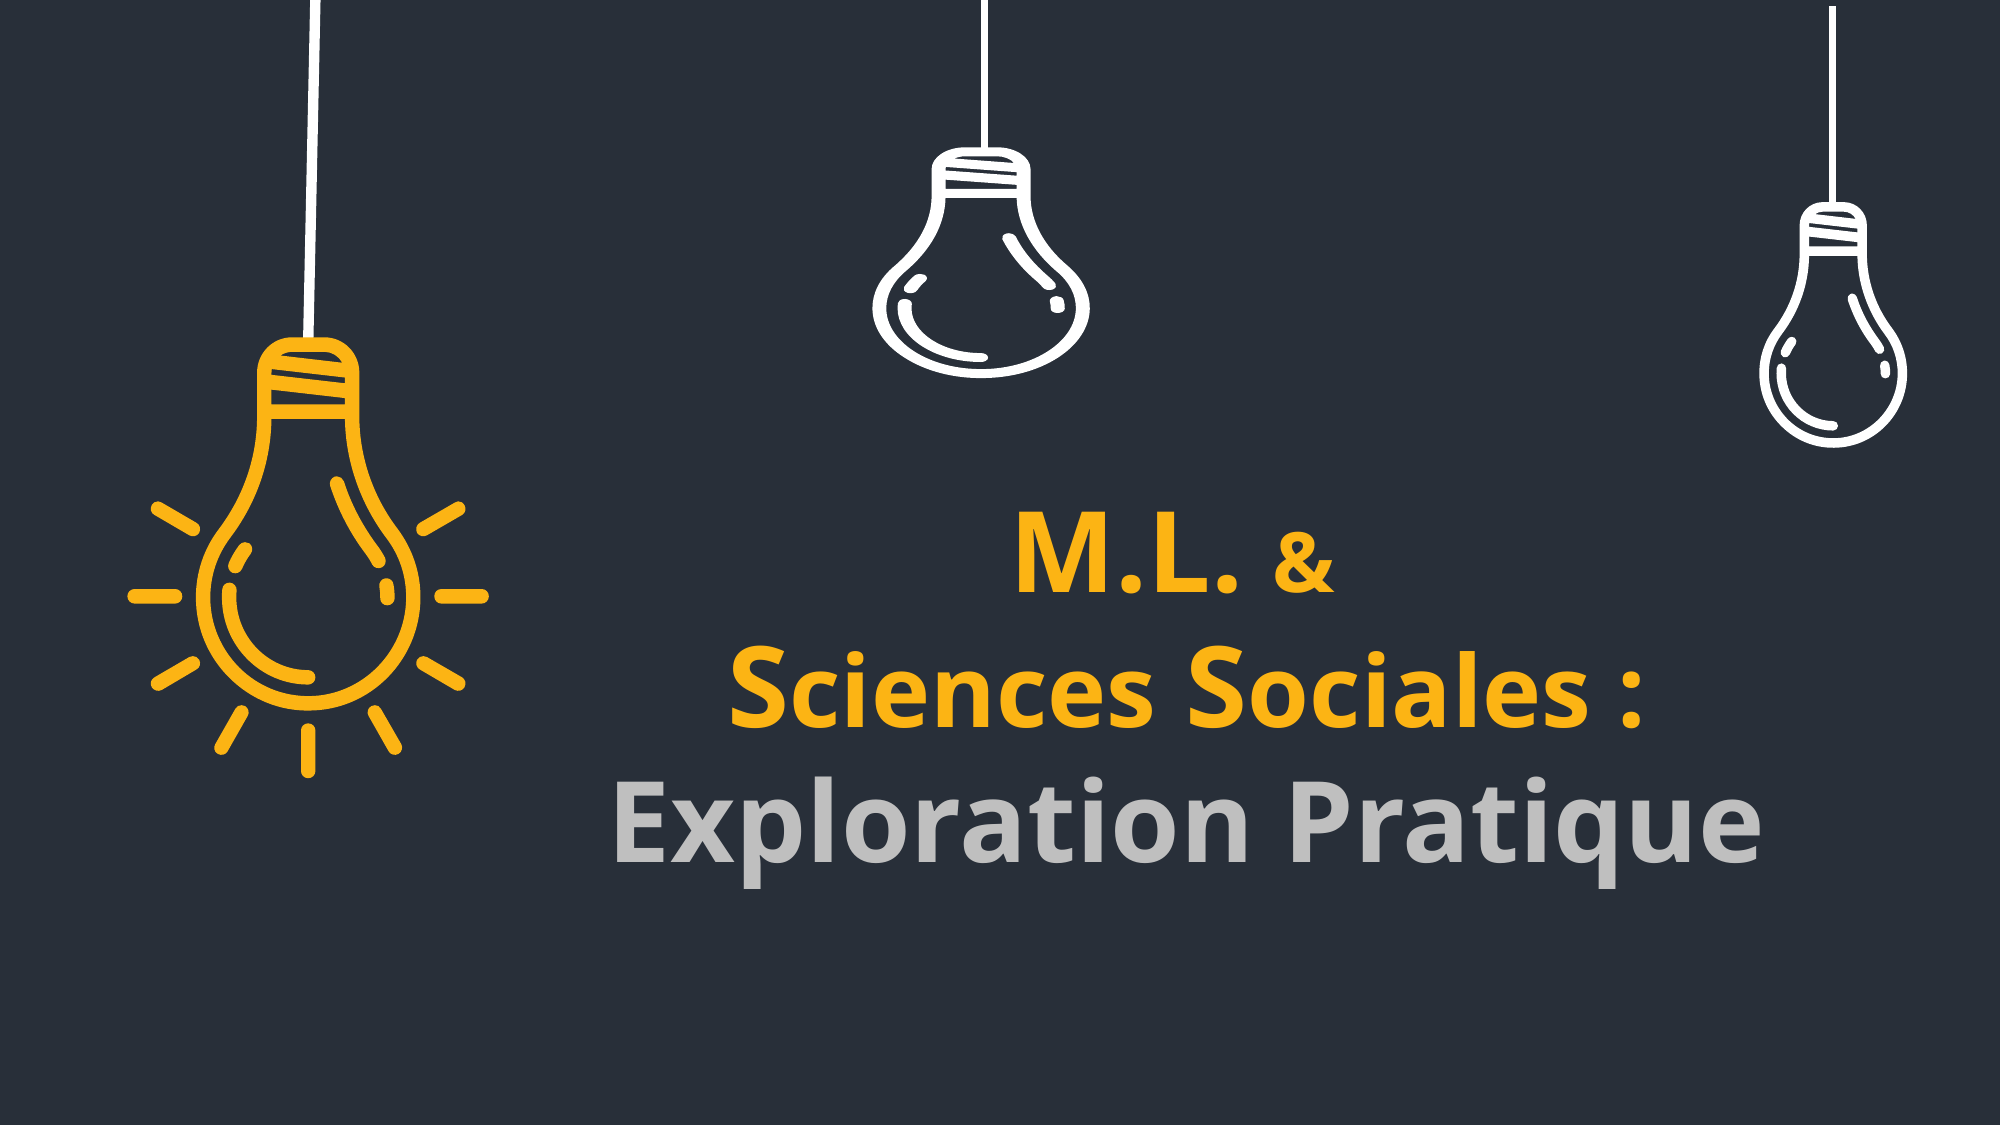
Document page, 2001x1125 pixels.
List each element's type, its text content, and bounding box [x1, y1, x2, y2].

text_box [308, 0, 316, 337]
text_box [127, 337, 489, 779]
text_box M.L. & Sciences Sociales : Exploration Pratique [519, 472, 1854, 893]
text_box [872, 0, 1090, 379]
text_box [1759, 6, 1908, 449]
